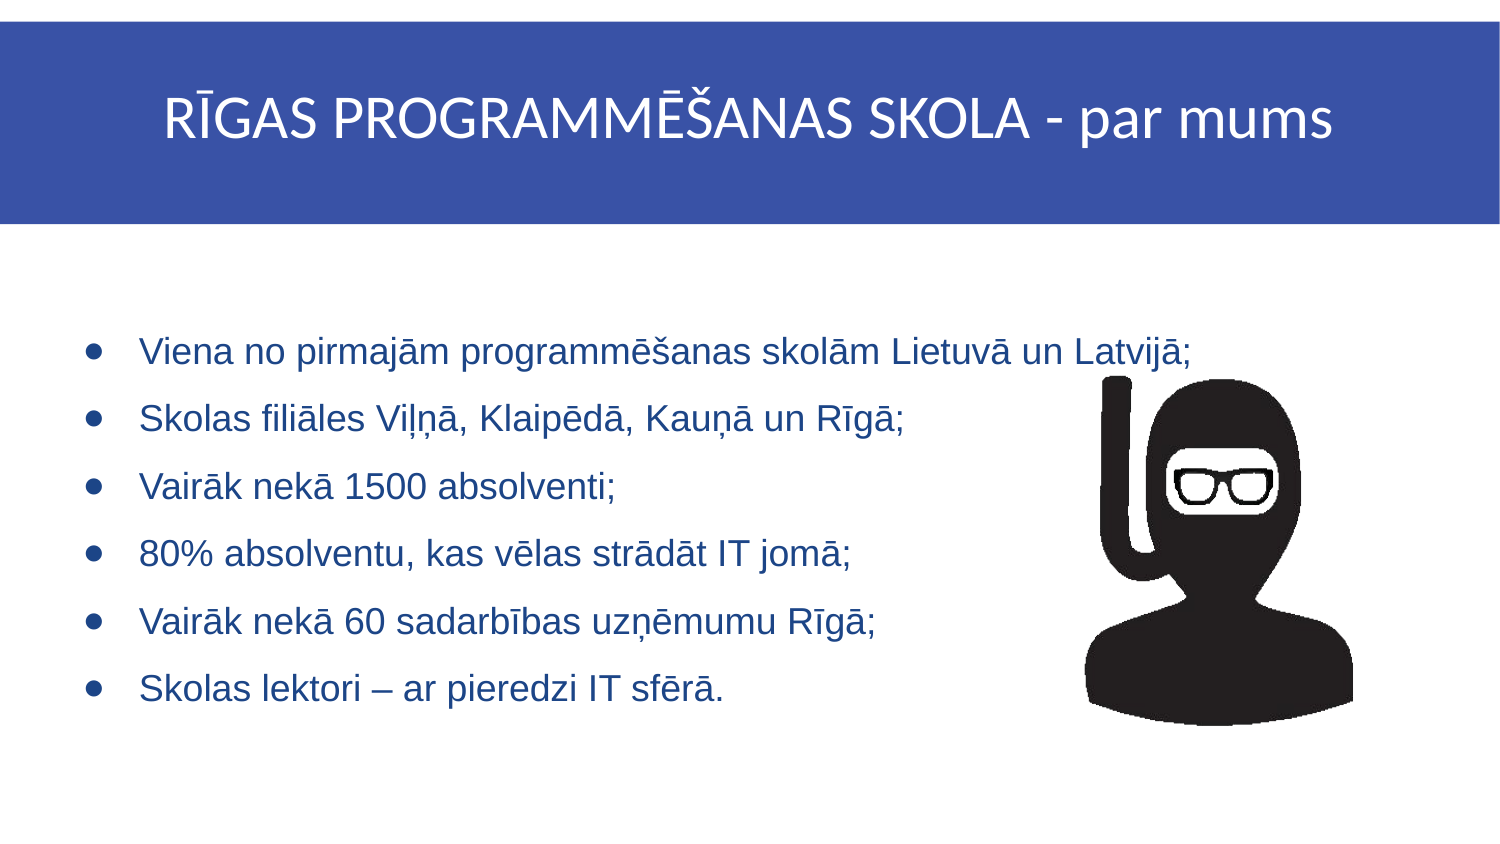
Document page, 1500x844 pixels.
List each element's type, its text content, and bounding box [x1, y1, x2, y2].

picture [931, 260, 1490, 756]
text_box Viena no pirmajām programmēšanas skolām Lietuvā un Latvijā; Skolas filiāles Viļņā, Klaipēdā, Kauņā un Rīgā; Vairāk nekā 1500 absolventi; 80% absolventu, kas vēlas strādāt IT jomā; Vairāk nekā 60 sadarbības uzņēmumu Rīgā; Skolas lektori – ar pieredzi IT sfērā. [51, 244, 1474, 844]
title RĪGAS PROGRAMMĒŠANAS SKOLA - par mums [51, 72, 1449, 167]
